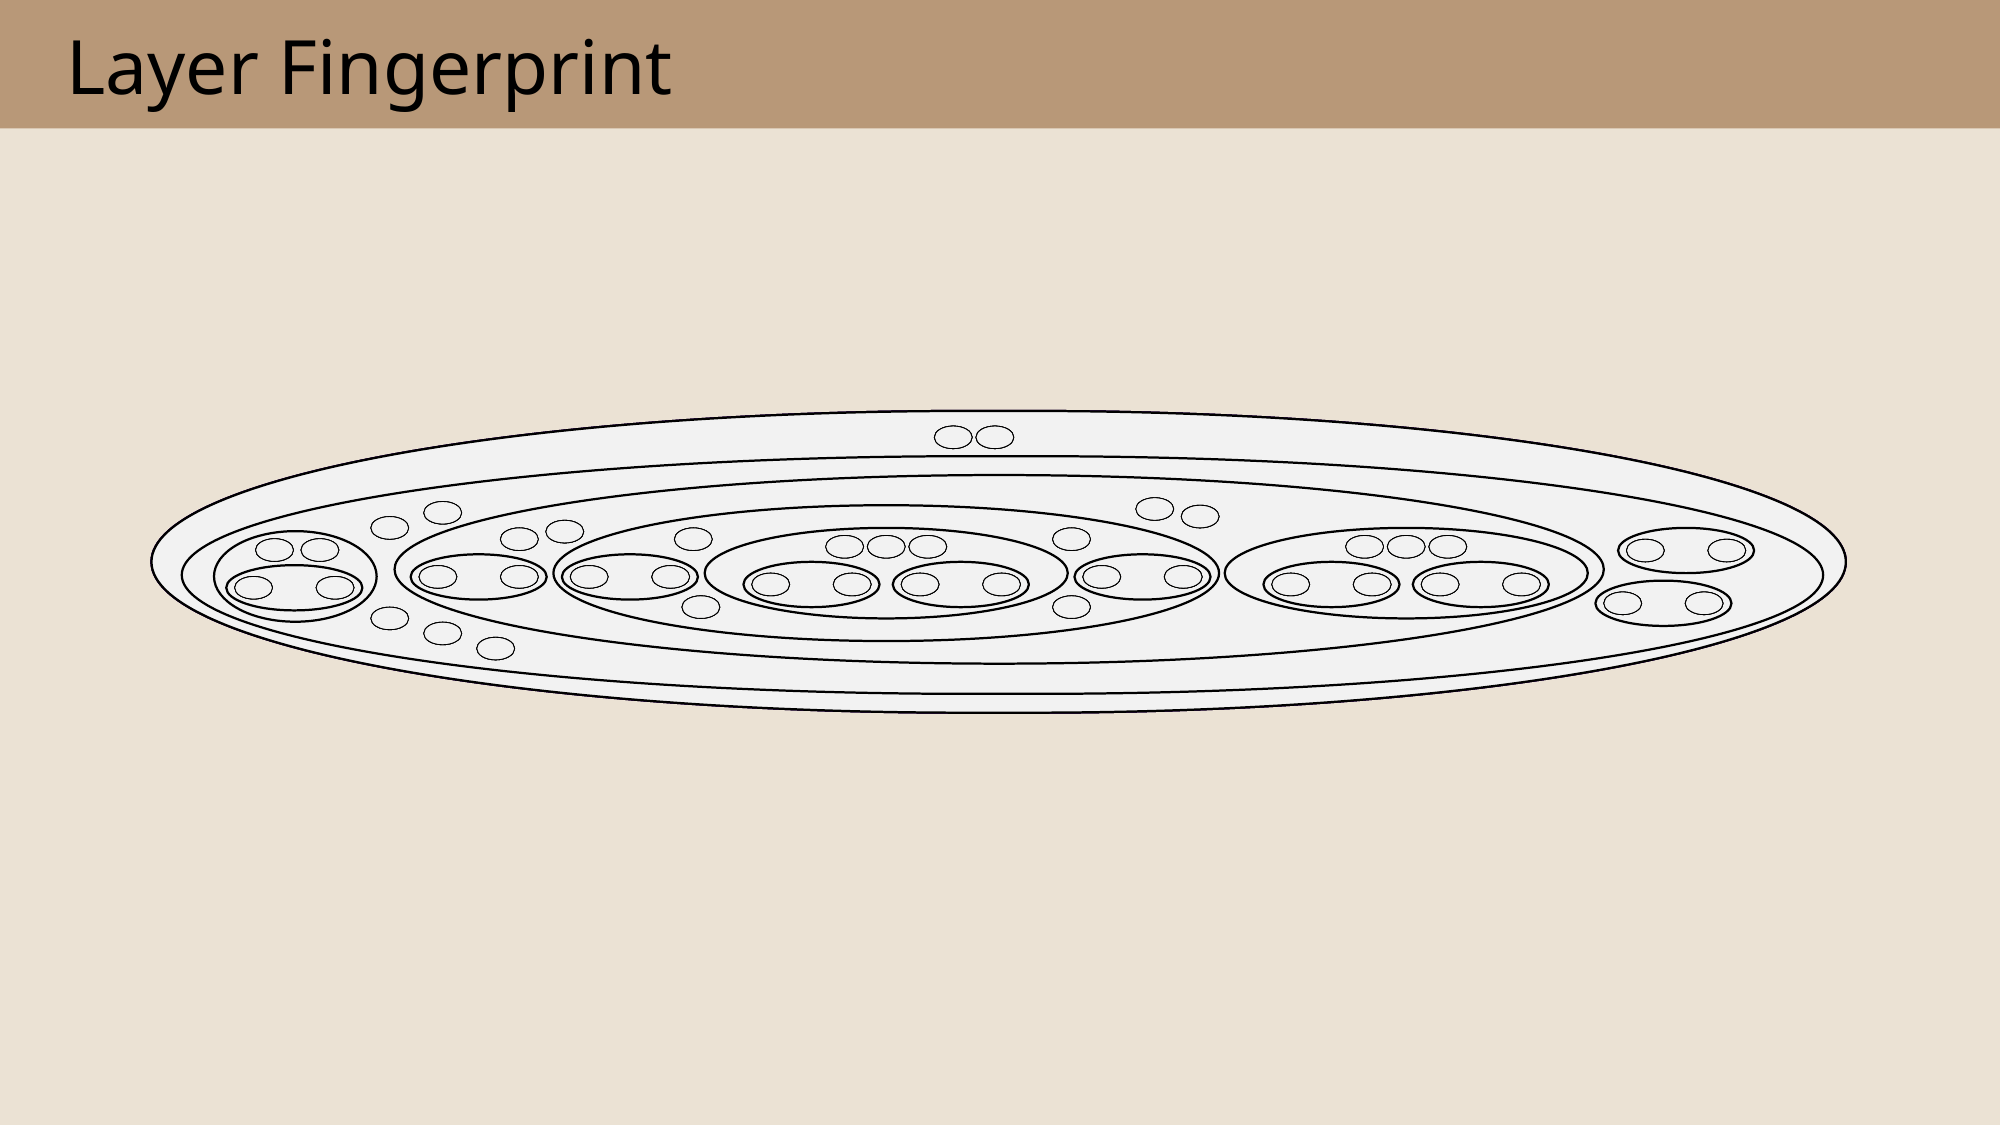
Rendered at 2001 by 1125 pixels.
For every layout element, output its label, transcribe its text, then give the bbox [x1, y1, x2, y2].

title Layer Fingerprint [0, 0, 2000, 129]
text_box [0, 402, 2000, 723]
